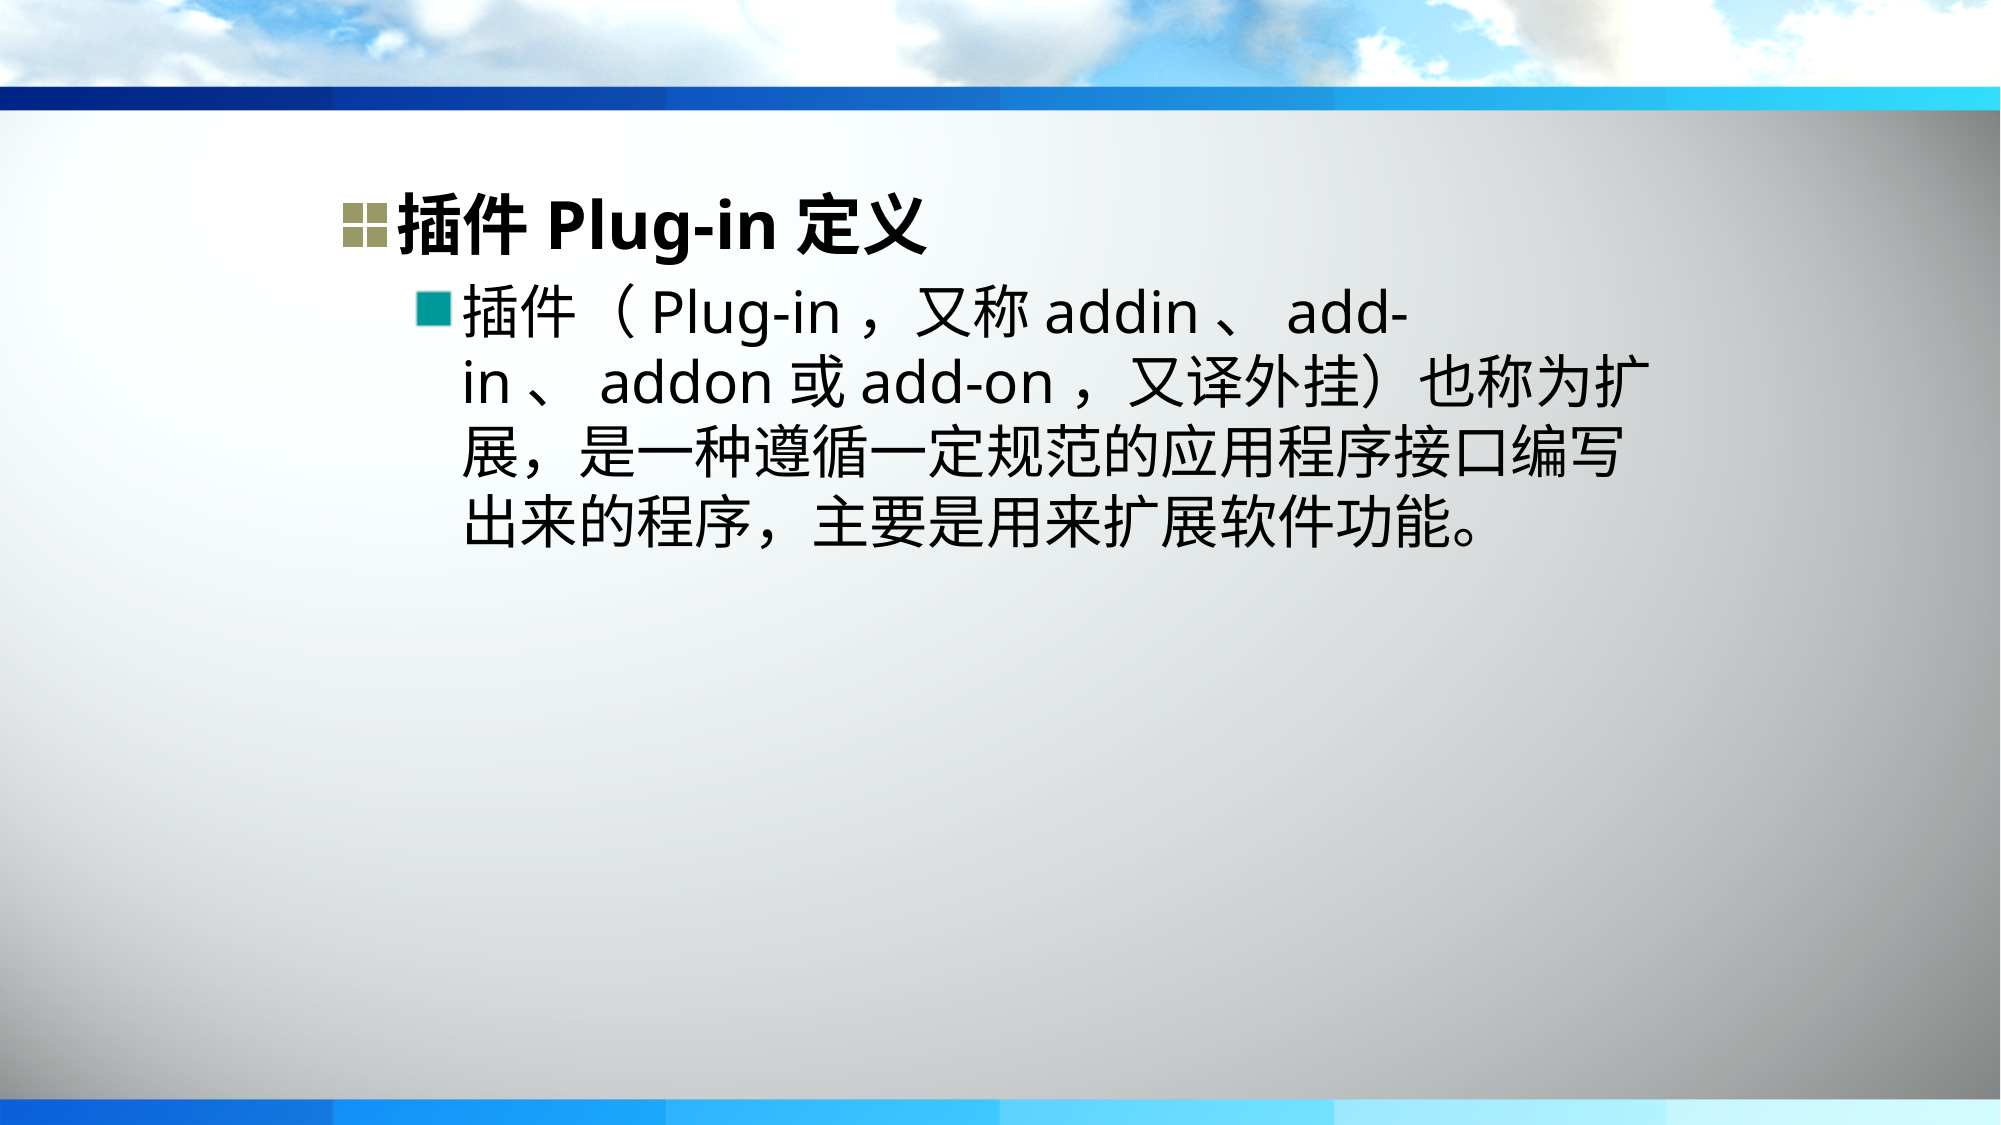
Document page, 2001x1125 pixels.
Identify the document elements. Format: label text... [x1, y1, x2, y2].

list 插件Plug-in定义 插件（Plug-in，又称addin、add-in、addon或add-on，又译外挂）也称为扩展，是一种遵循一定规范的应用程序接口编写出来的程序，主要是用来扩展软件功能。 [324, 175, 1668, 1055]
picture [0, 0, 2001, 1125]
